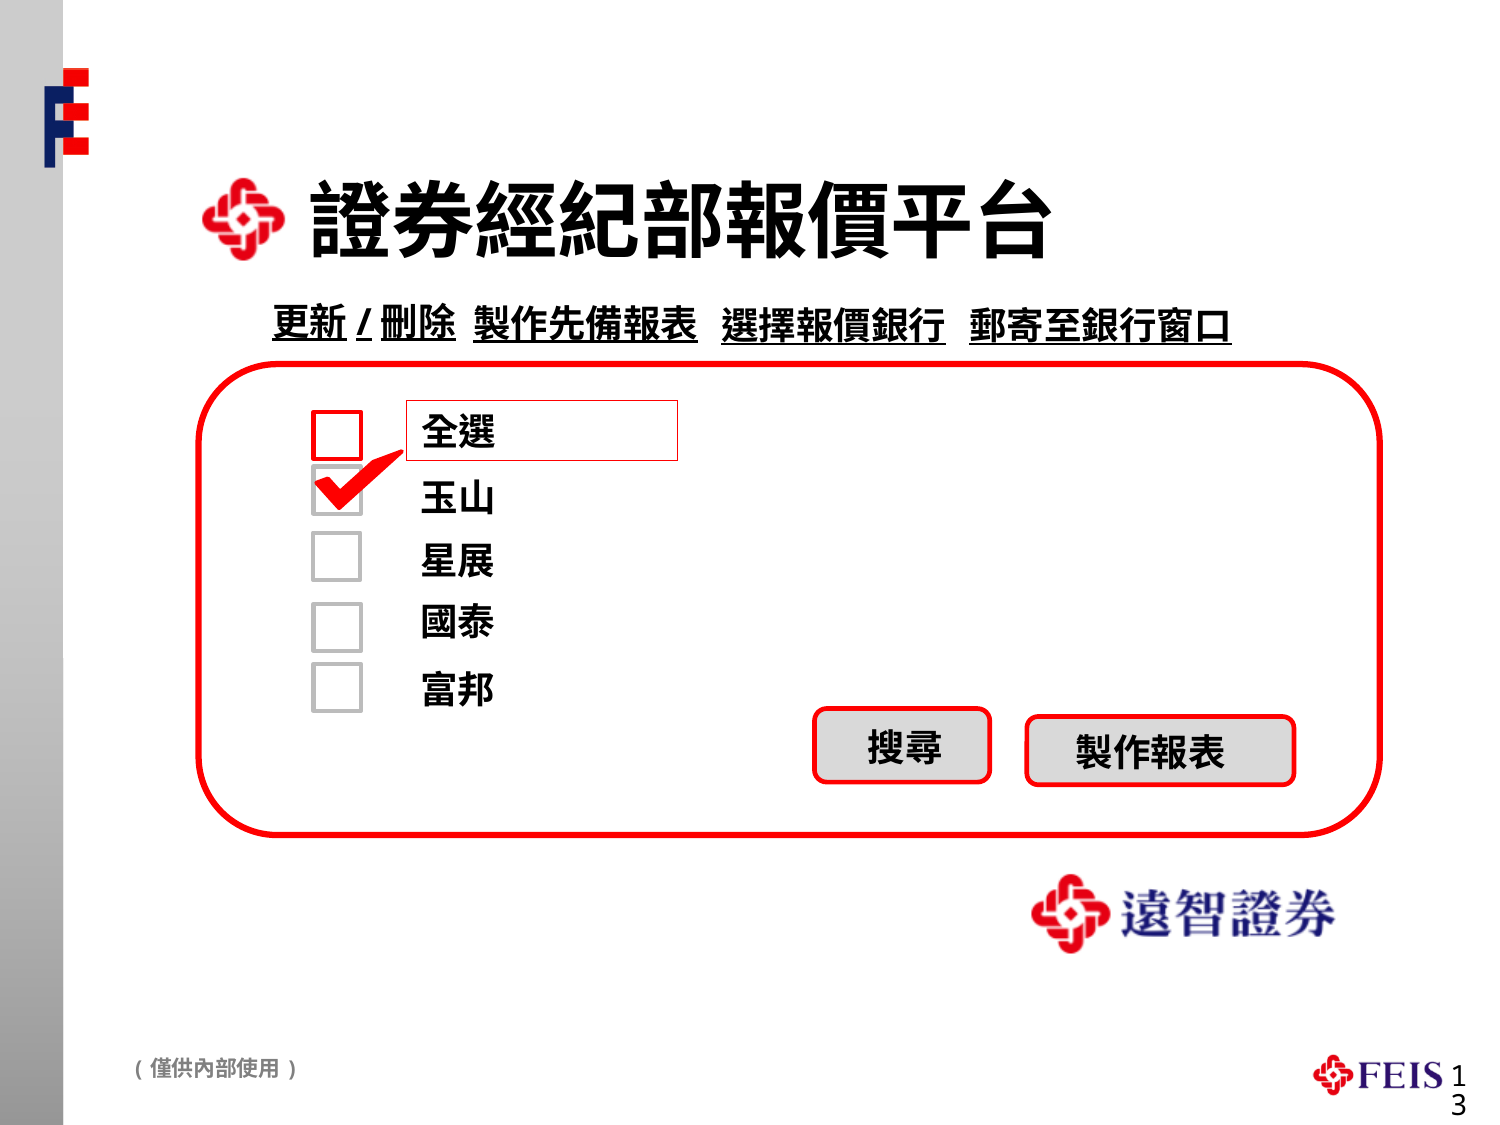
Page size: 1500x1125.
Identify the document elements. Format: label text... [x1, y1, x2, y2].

text_box 星展 [405, 529, 678, 590]
text_box 更新/刪除 [257, 290, 542, 350]
text_box [311, 464, 363, 516]
text_box 全選 [406, 400, 678, 461]
text_box [311, 602, 363, 653]
text_box 證券經紀部報價平台 [293, 160, 1073, 276]
picture [1272, 1050, 1434, 1100]
slide_number 13 [1434, 1049, 1499, 1101]
picture [193, 172, 290, 264]
text_box [311, 531, 362, 582]
text_box [196, 361, 1382, 838]
text_box [311, 662, 363, 713]
text_box 製作報表 [1060, 721, 1306, 782]
picture [0, 0, 89, 1125]
text_box 製作先備報表 [458, 292, 742, 353]
text_box [311, 410, 363, 461]
text_box [314, 449, 404, 511]
picture [1018, 850, 1348, 969]
text_box [812, 706, 992, 785]
text_box 國泰 [405, 590, 678, 651]
text_box 搜尋 [852, 716, 976, 777]
text_box 郵寄至銀行窗口 [954, 294, 1294, 355]
text_box 富邦 [405, 658, 678, 718]
text_box 選擇報價銀行 [706, 294, 954, 355]
text_box [1024, 714, 1295, 787]
text_box 玉山 [406, 466, 678, 527]
